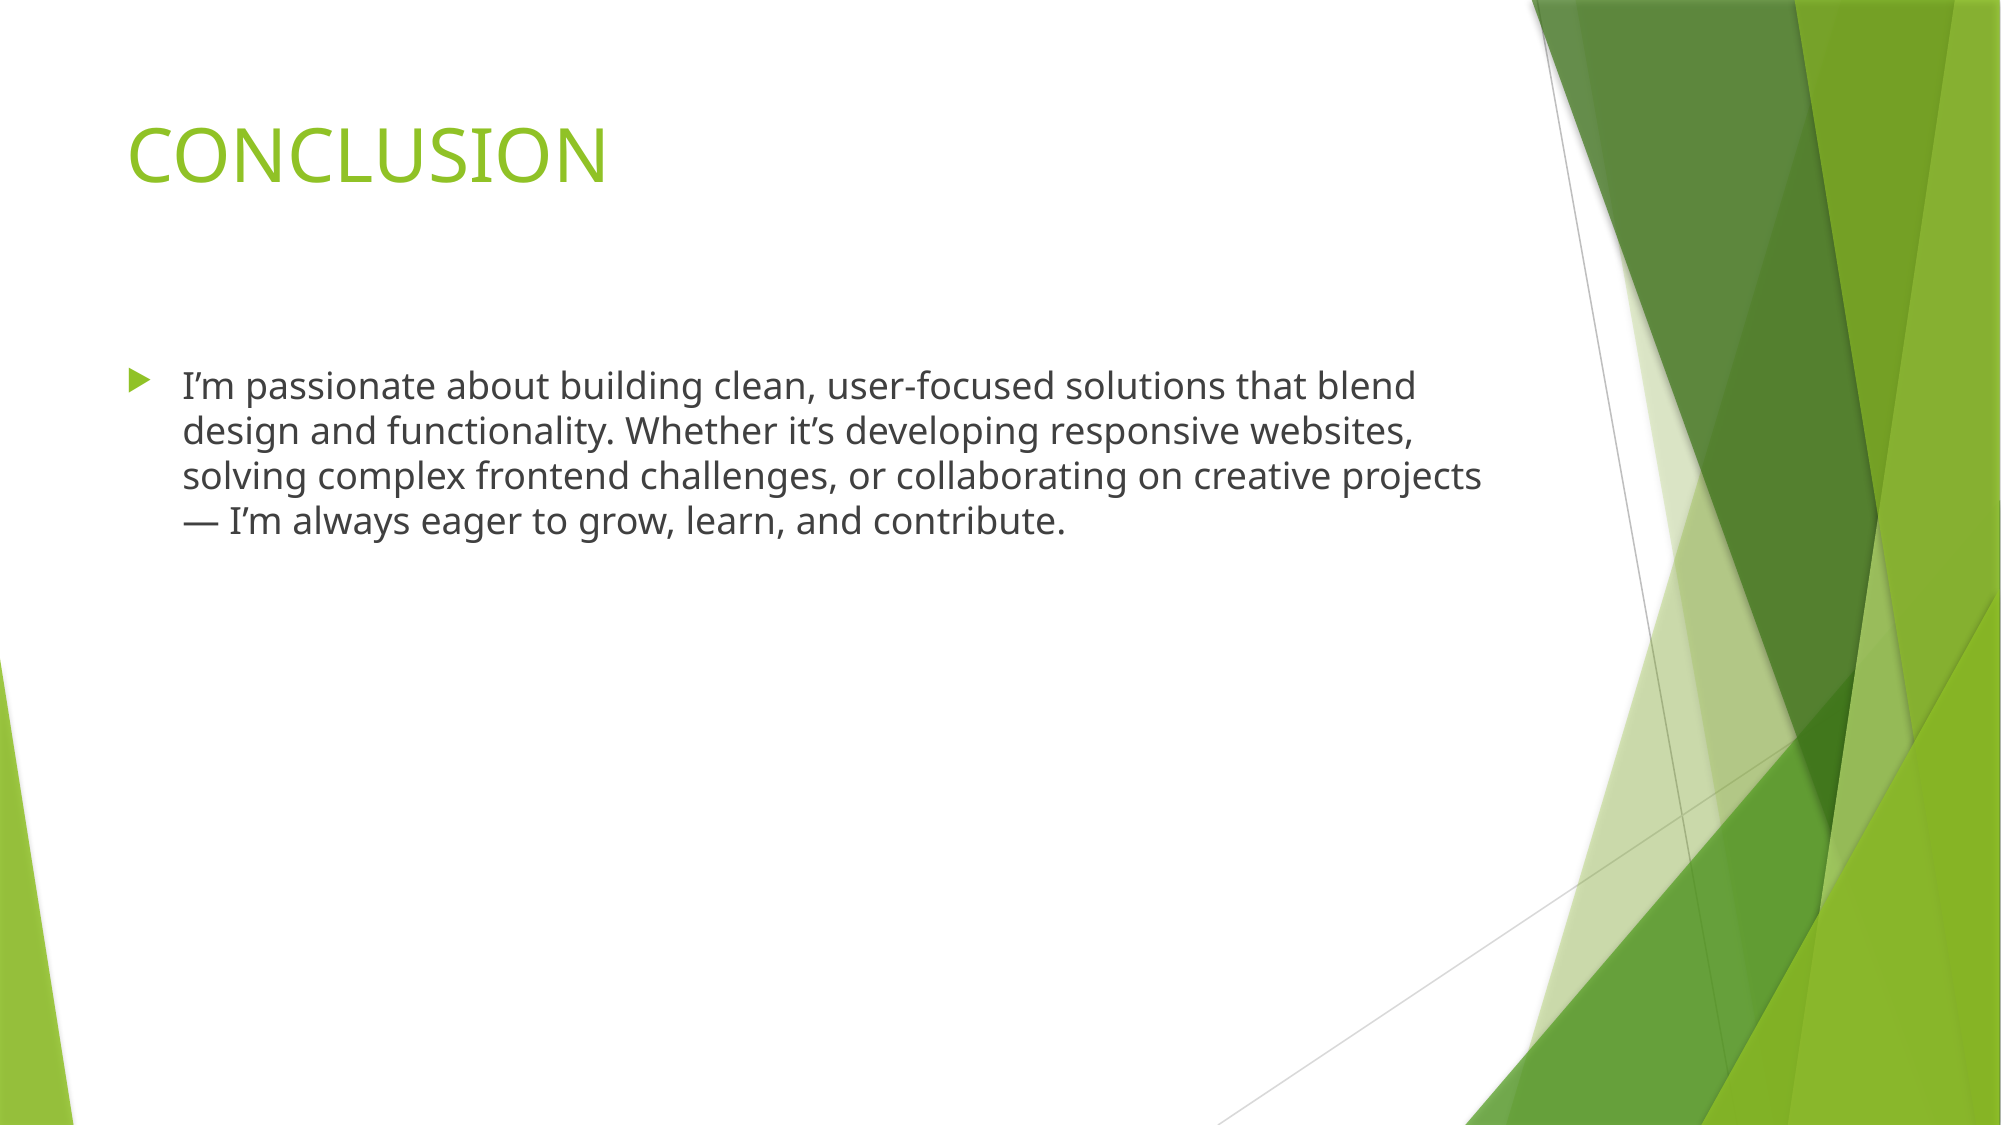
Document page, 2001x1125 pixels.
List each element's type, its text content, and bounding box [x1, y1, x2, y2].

list I’m passionate about building clean, user-focused solutions that blend design and functionality. Whether it’s developing responsive websites, solving complex frontend challenges, or collaborating on creative projects — I’m always eager to grow, learn, and contribute. [111, 354, 1522, 992]
title CONCLUSION [111, 99, 1522, 317]
